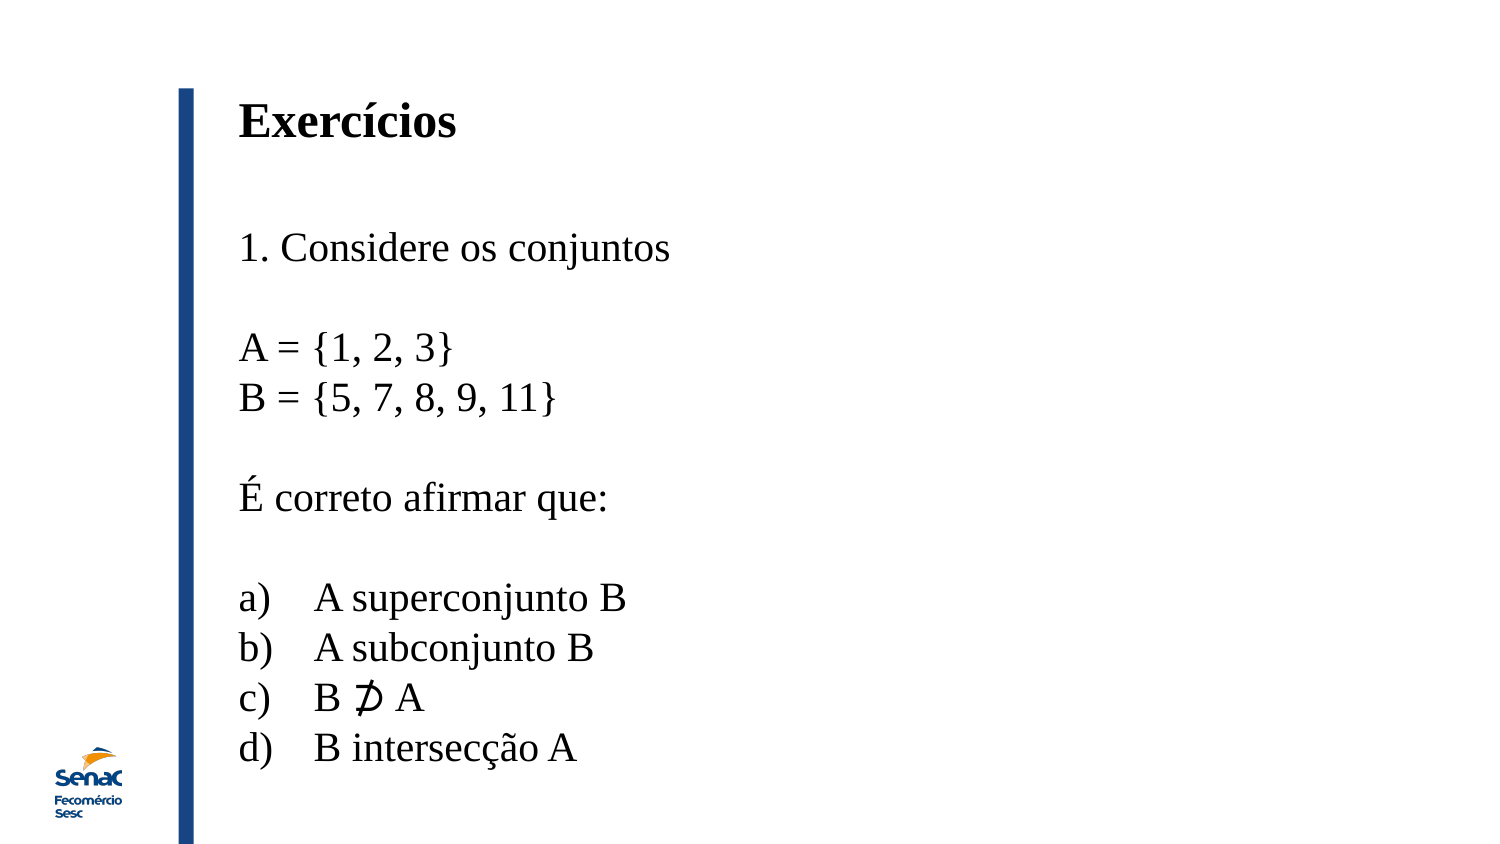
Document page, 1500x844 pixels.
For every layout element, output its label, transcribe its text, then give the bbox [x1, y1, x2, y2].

text_box Exercícios [223, 79, 1500, 155]
text_box 1. Considere os conjuntos A = {1, 2, 3} B = {5, 7, 8, 9, 11} É correto afirmar que: A superconjunto B A subconjunto B B ⊅ A B intersecção A [223, 212, 1456, 778]
picture [55, 747, 122, 818]
